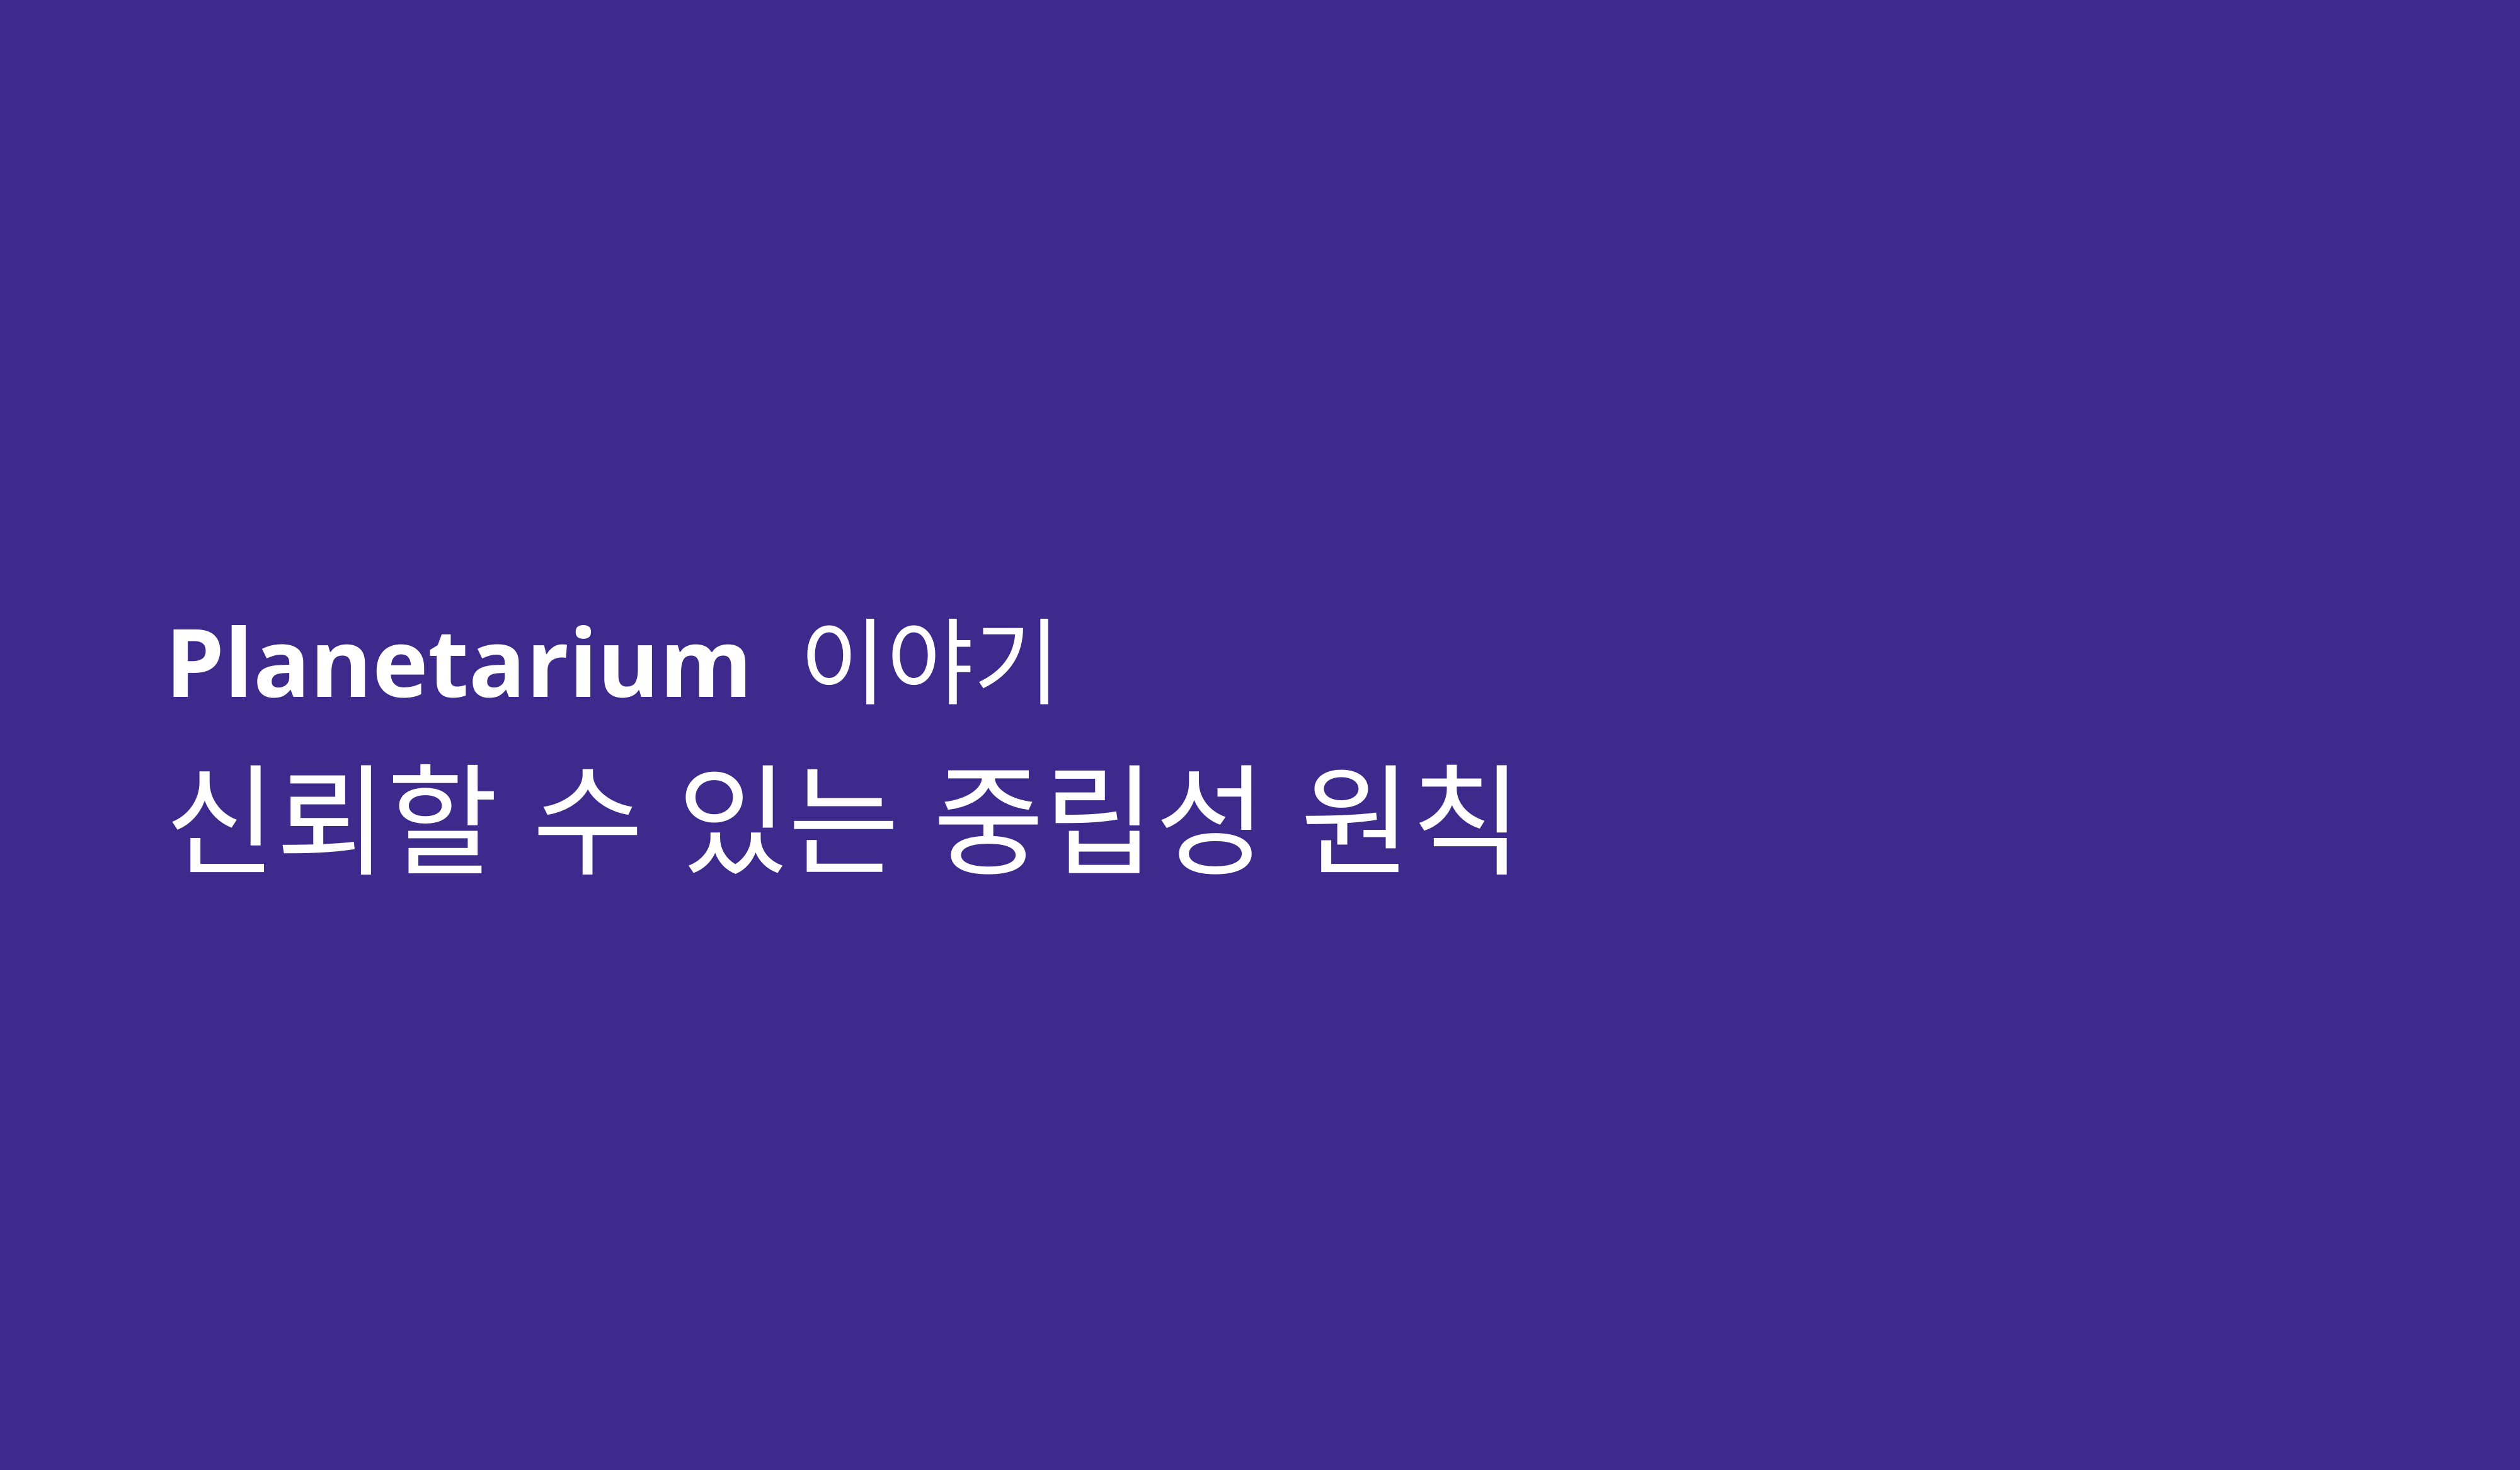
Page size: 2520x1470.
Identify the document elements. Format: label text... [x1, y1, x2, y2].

text_box Planetarium 이야기 신뢰할 수 있는 중립성 원칙 [159, 574, 1530, 895]
